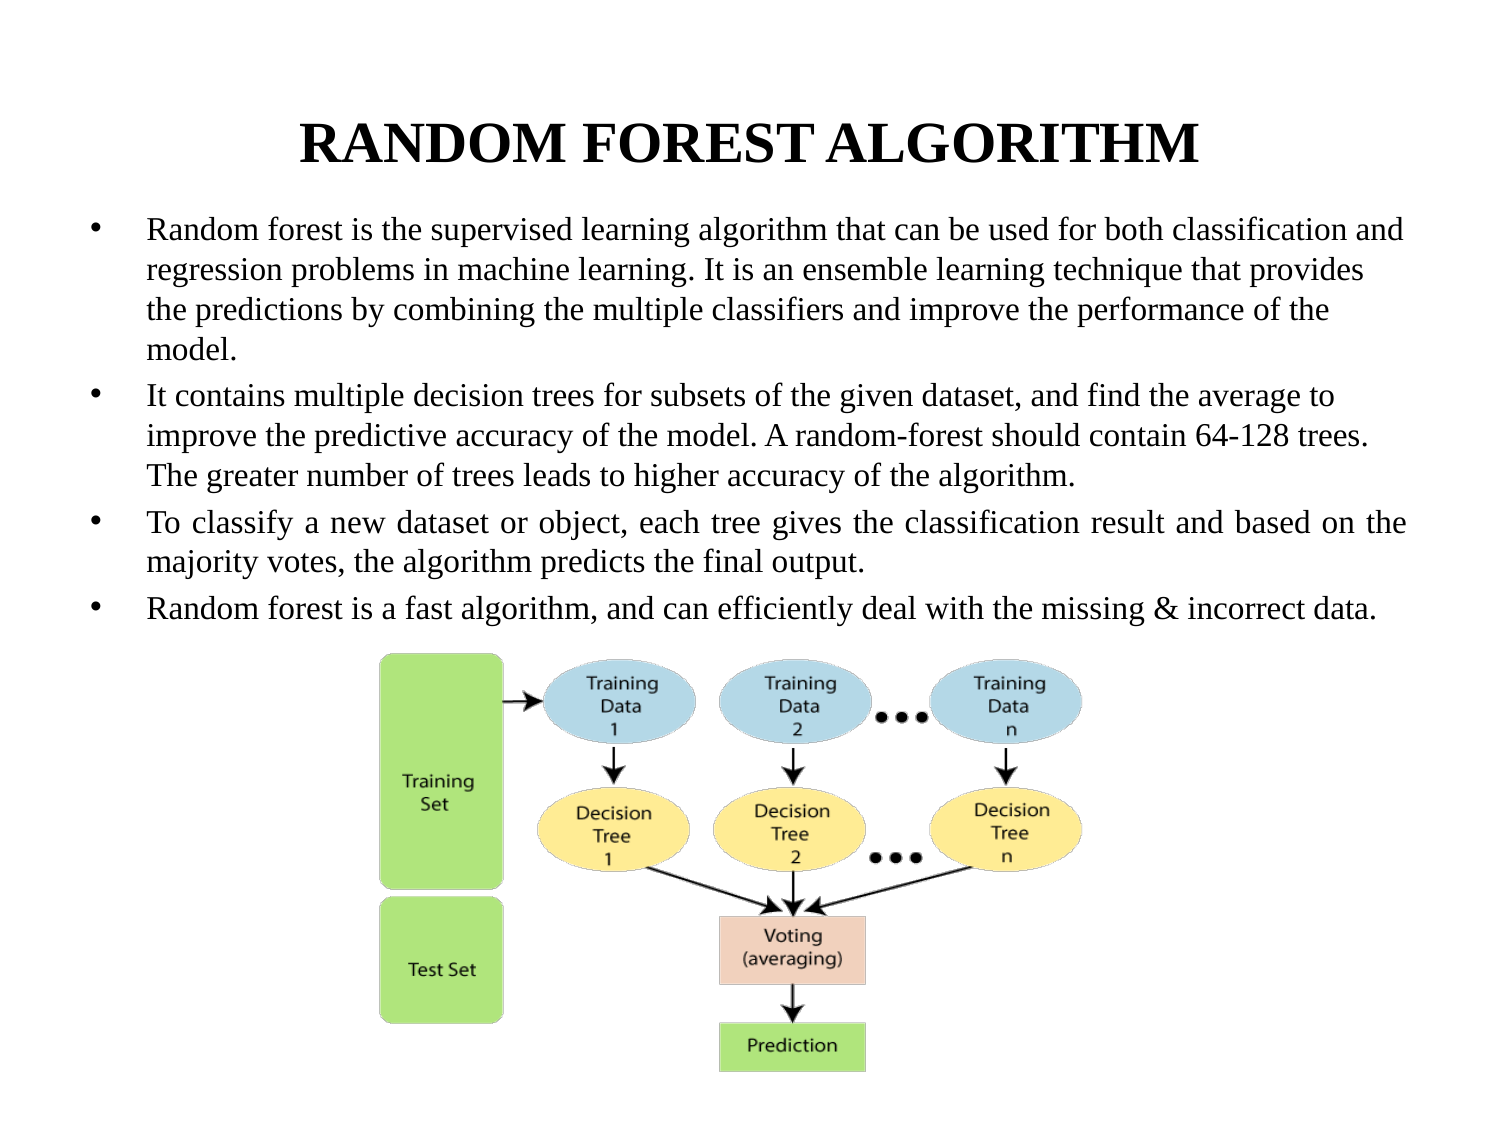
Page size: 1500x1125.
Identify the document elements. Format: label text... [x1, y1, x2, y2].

picture [374, 649, 1088, 1076]
list Random forest is the supervised learning algorithm that can be used for both classification and regression problems in machine learning. It is an ensemble learning technique that provides the predictions by combining the multiple classifiers and improve the performance of the model. It contains multiple decision trees for subsets of the given dataset, and find the average to improve the predictive accuracy of the model. A random-forest should contain 64-128 trees. The greater number of trees leads to higher accuracy of the algorithm. To classify a new dataset or object, each tree gives the classification result and based on the majority votes, the algorithm predicts the final output. Random forest is a fast algorithm, and can efficiently deal with the missing & incorrect data. [75, 200, 1425, 1005]
title RANDOM FOREST ALGORITHM [75, 45, 1425, 200]
